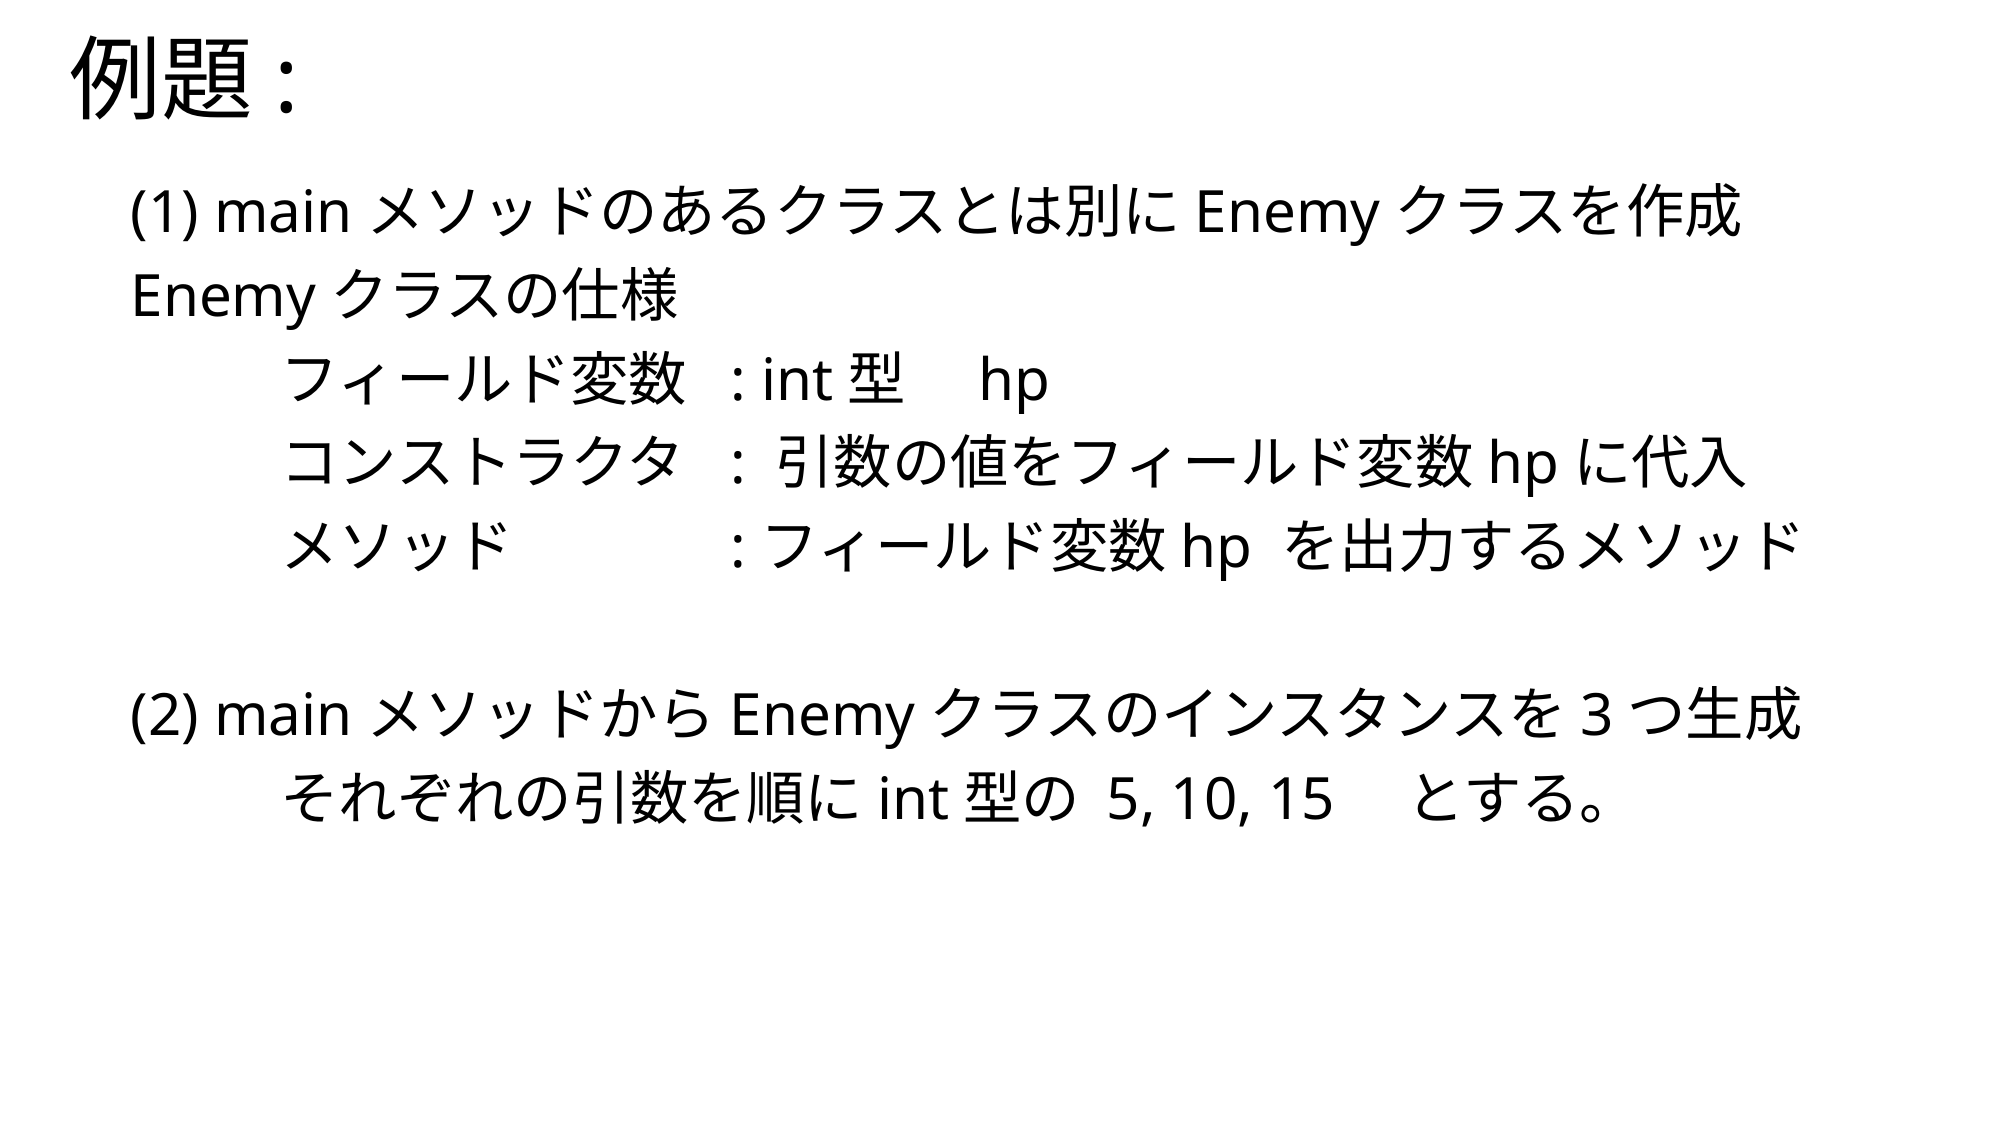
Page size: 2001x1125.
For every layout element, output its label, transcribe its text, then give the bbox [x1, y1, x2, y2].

title 例題: [54, 18, 1780, 149]
list (1) mainメソッドのあるクラスとは別にEnemyクラスを作成 Enemyクラスの仕様 フィールド変数 : int型 hp コンストラクタ : 引数の値をフィールド変数hpに代入 メソッド :フィールド変数hp を出力するメソッド (2) mainメソッドからEnemyクラスのインスタンスを3つ生成 それぞれの引数を順にint型の 5, 10, 15 とする。 [115, 174, 1841, 889]
